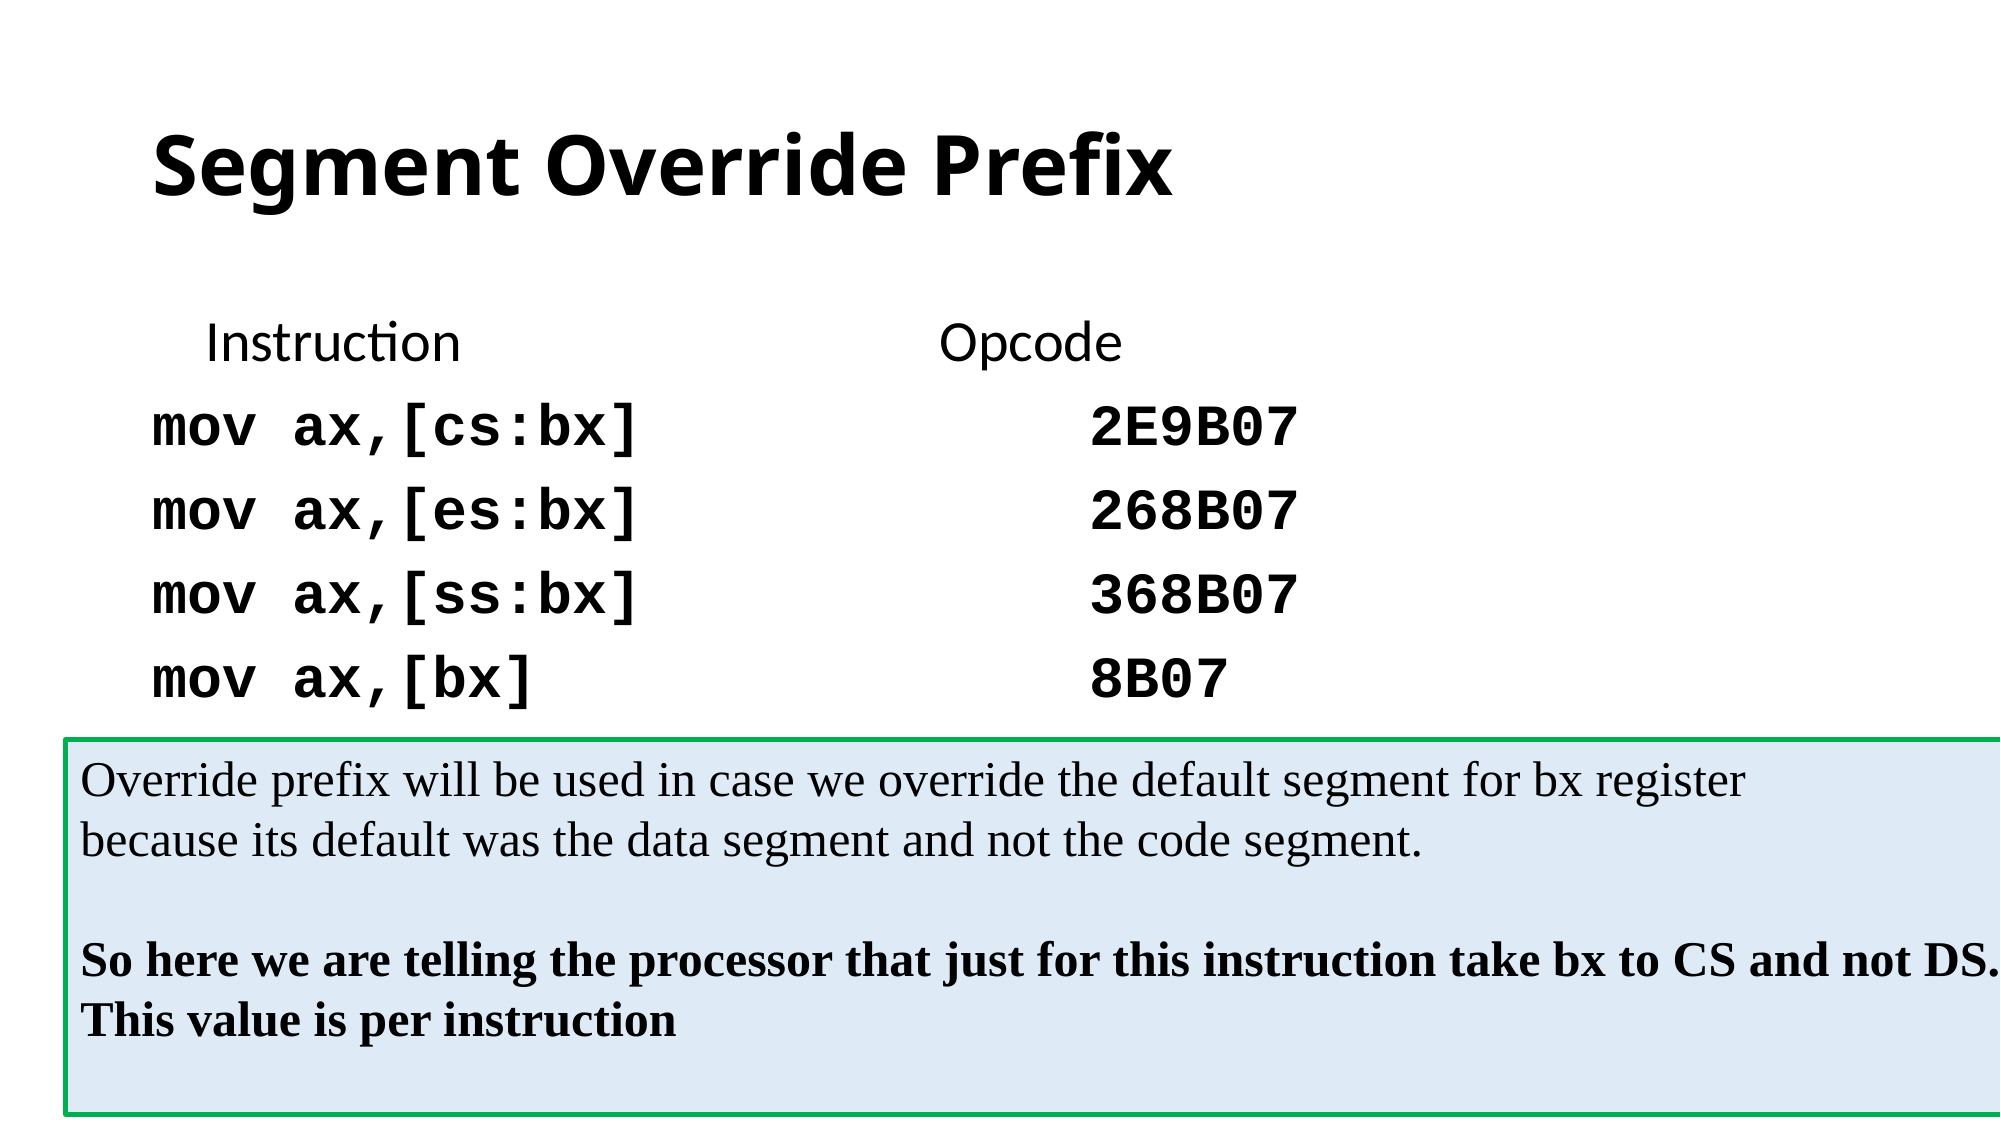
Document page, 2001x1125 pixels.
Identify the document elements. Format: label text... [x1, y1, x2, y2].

list Instruction Opcode mov ax,[cs:bx] 2E9B07 mov ax,[es:bx] 268B07 mov ax,[ss:bx] 368B07 mov ax,[bx] 8B07 [137, 213, 1863, 739]
text_box Override prefix will be used in case we override the default segment for bx register because its default was the data segment and not the code segment. So here we are telling the processor that just for this instruction take bx to CS and not DS. This value is per instruction [65, 739, 2000, 1115]
title Segment Override Prefix [137, 59, 1863, 213]
